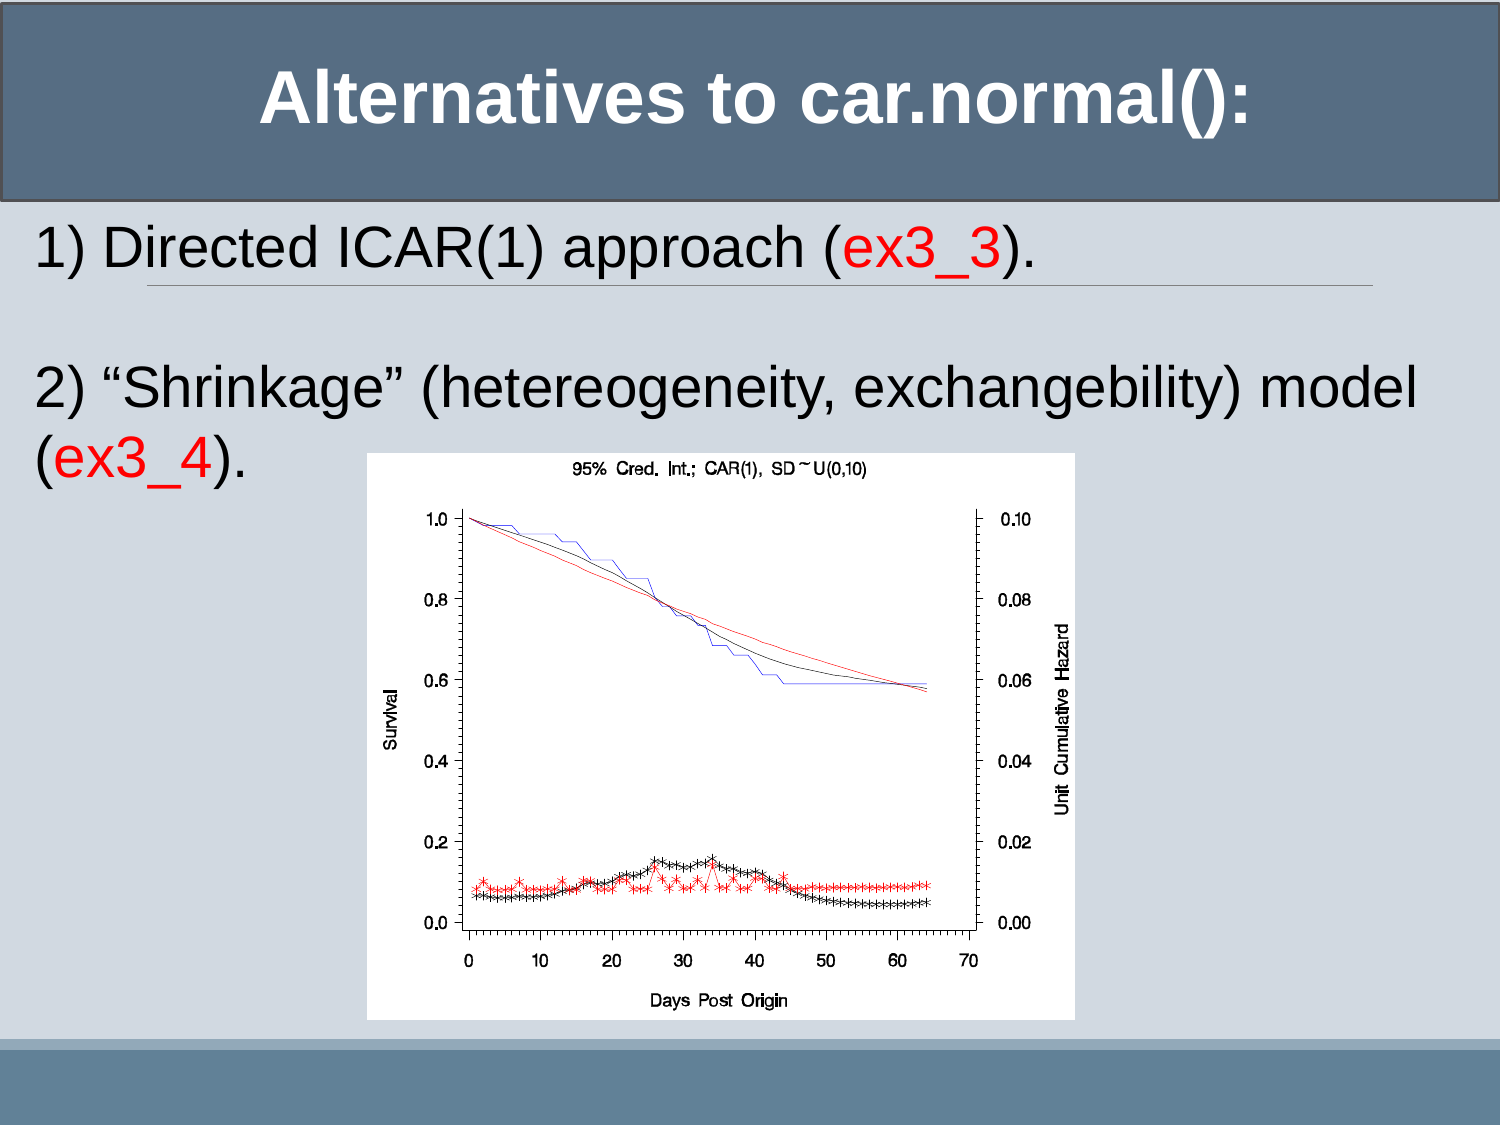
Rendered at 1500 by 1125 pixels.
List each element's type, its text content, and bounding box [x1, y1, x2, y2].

text_box 1) Directed ICAR(1) approach (ex3_3). 2) “Shrinkage” (hetereogeneity, exchangebility) model (ex3_4). [19, 209, 1500, 777]
picture [0, 1, 1500, 203]
picture [365, 452, 1075, 1022]
